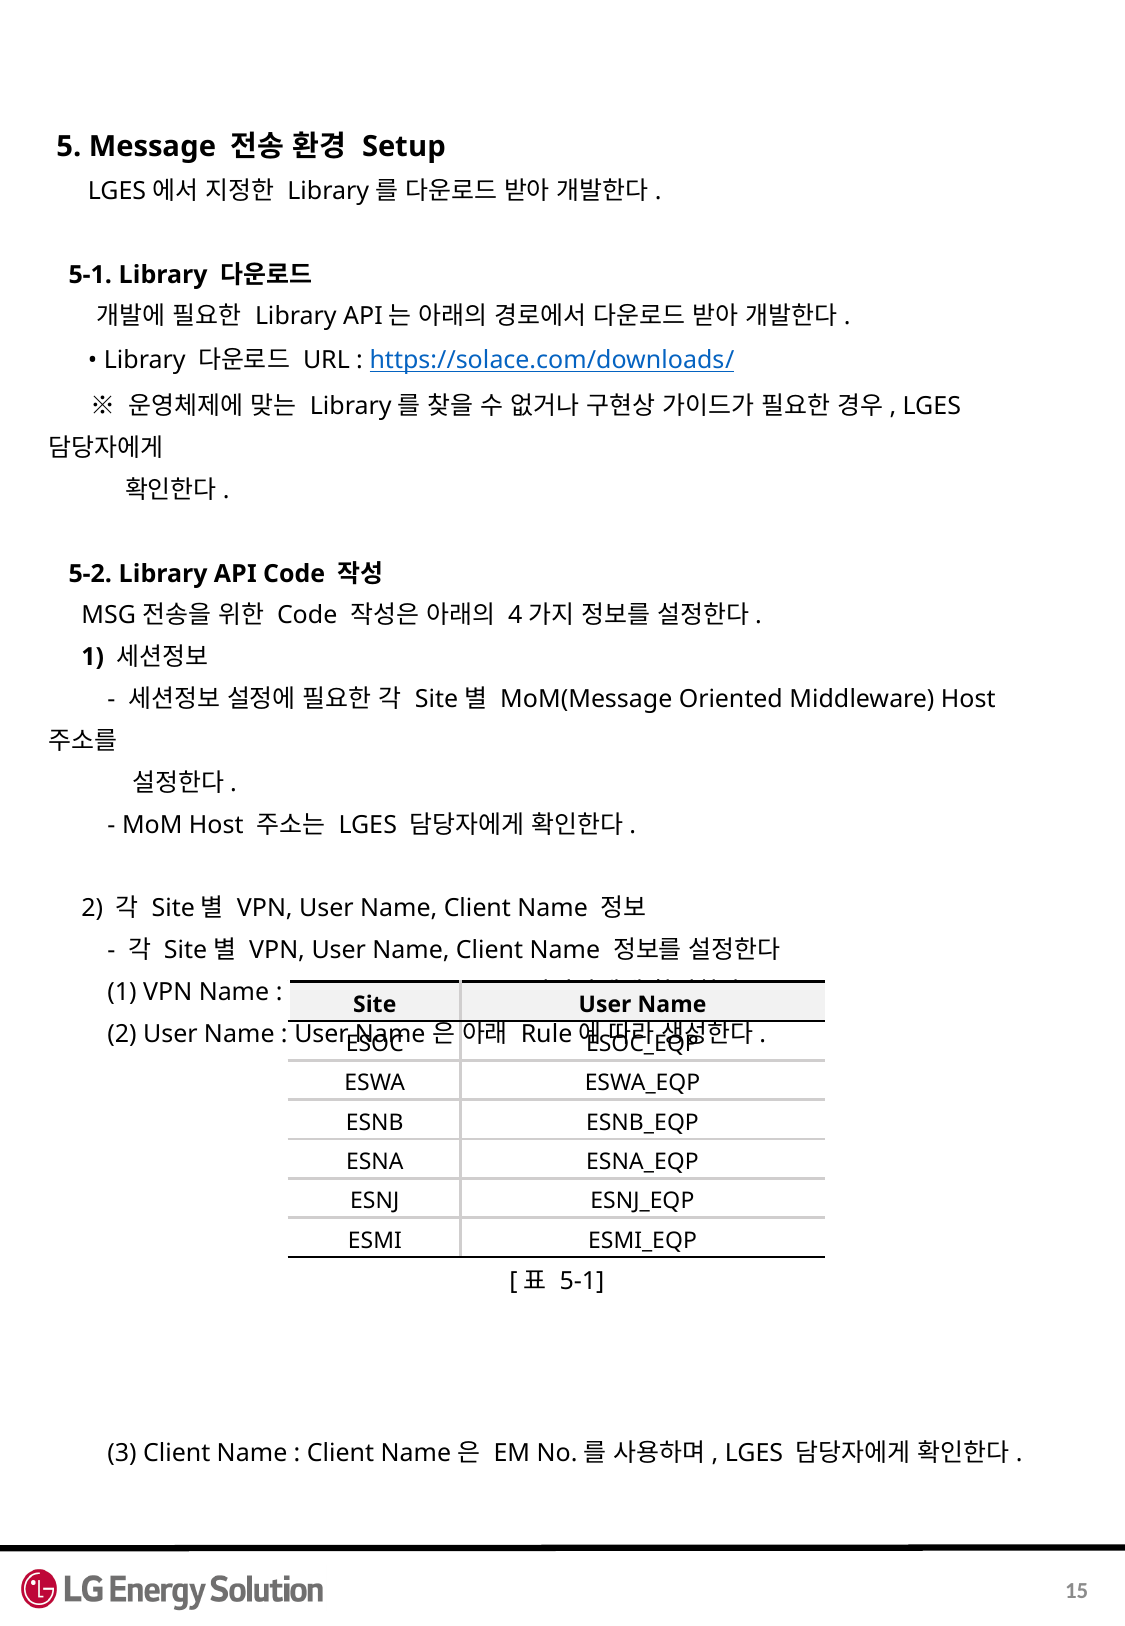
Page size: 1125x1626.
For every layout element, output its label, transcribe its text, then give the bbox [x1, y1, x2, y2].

table_cell ESOC_EQP [462, 1022, 825, 1059]
text_box [표 5-1] [494, 1256, 619, 1302]
table_cell ESNJ [290, 1180, 459, 1216]
table_cell ESMI_EQP [462, 1219, 825, 1256]
picture [18, 1565, 327, 1611]
table_cell ESNB [290, 1101, 459, 1138]
table_header Site [290, 983, 459, 1020]
table_cell ESNA [290, 1140, 459, 1177]
table_cell ESNJ_EQP [462, 1180, 825, 1216]
slide_number 15 [927, 1568, 1104, 1611]
text_box 5. Message 전송 환경 Setup LGES에서 지정한 Library를 다운로드 받아 개발한다. 5-1. Library 다운로드 개발에 필요한 Library API는 아래의 경로에서 다운로드 받아 개발한다. • Library 다운로드 URL : https://solace.com/downloads/ ※ 운영체제에 맞는 Library를 찾을 수 없거나 구현상 가이드가 필요한 경우, LGES 담당자에게 확인한다. 5-2. Library API Code 작성 MSG전송을 위한 Code 작성은 아래의 4가지 정보를 설정한다. 1) 세션정보 - 세션정보 설정에 필요한 각 Site별 MoM(Message Oriented Middleware) Host 주소를 설정한다. - MoM Host 주소는 LGES 담당자에게 확인한다. 2) 각 Site별 VPN, User Name, Client Name 정보 - 각 Site별 VPN, User Name, Client Name 정보를 설정한다 (1) VPN Name : VPN Name은 LGES 담당자에게 확인한다. (2) User Name : User Name은 아래 Rule에 따라 생성한다. (3) Client Name : Client Name은 EM No.를 사용하며, LGES 담당자에게 확인한다. [49, 113, 1065, 1573]
table_cell ESMI [290, 1219, 459, 1256]
table_cell ESWA_EQP [462, 1062, 825, 1098]
table_cell ESWA [290, 1062, 459, 1098]
table_cell ESNB_EQP [462, 1101, 825, 1138]
table_header User Name [462, 983, 825, 1020]
table_cell ESOC [290, 1022, 459, 1059]
table_cell ESNA_EQP [462, 1140, 825, 1177]
